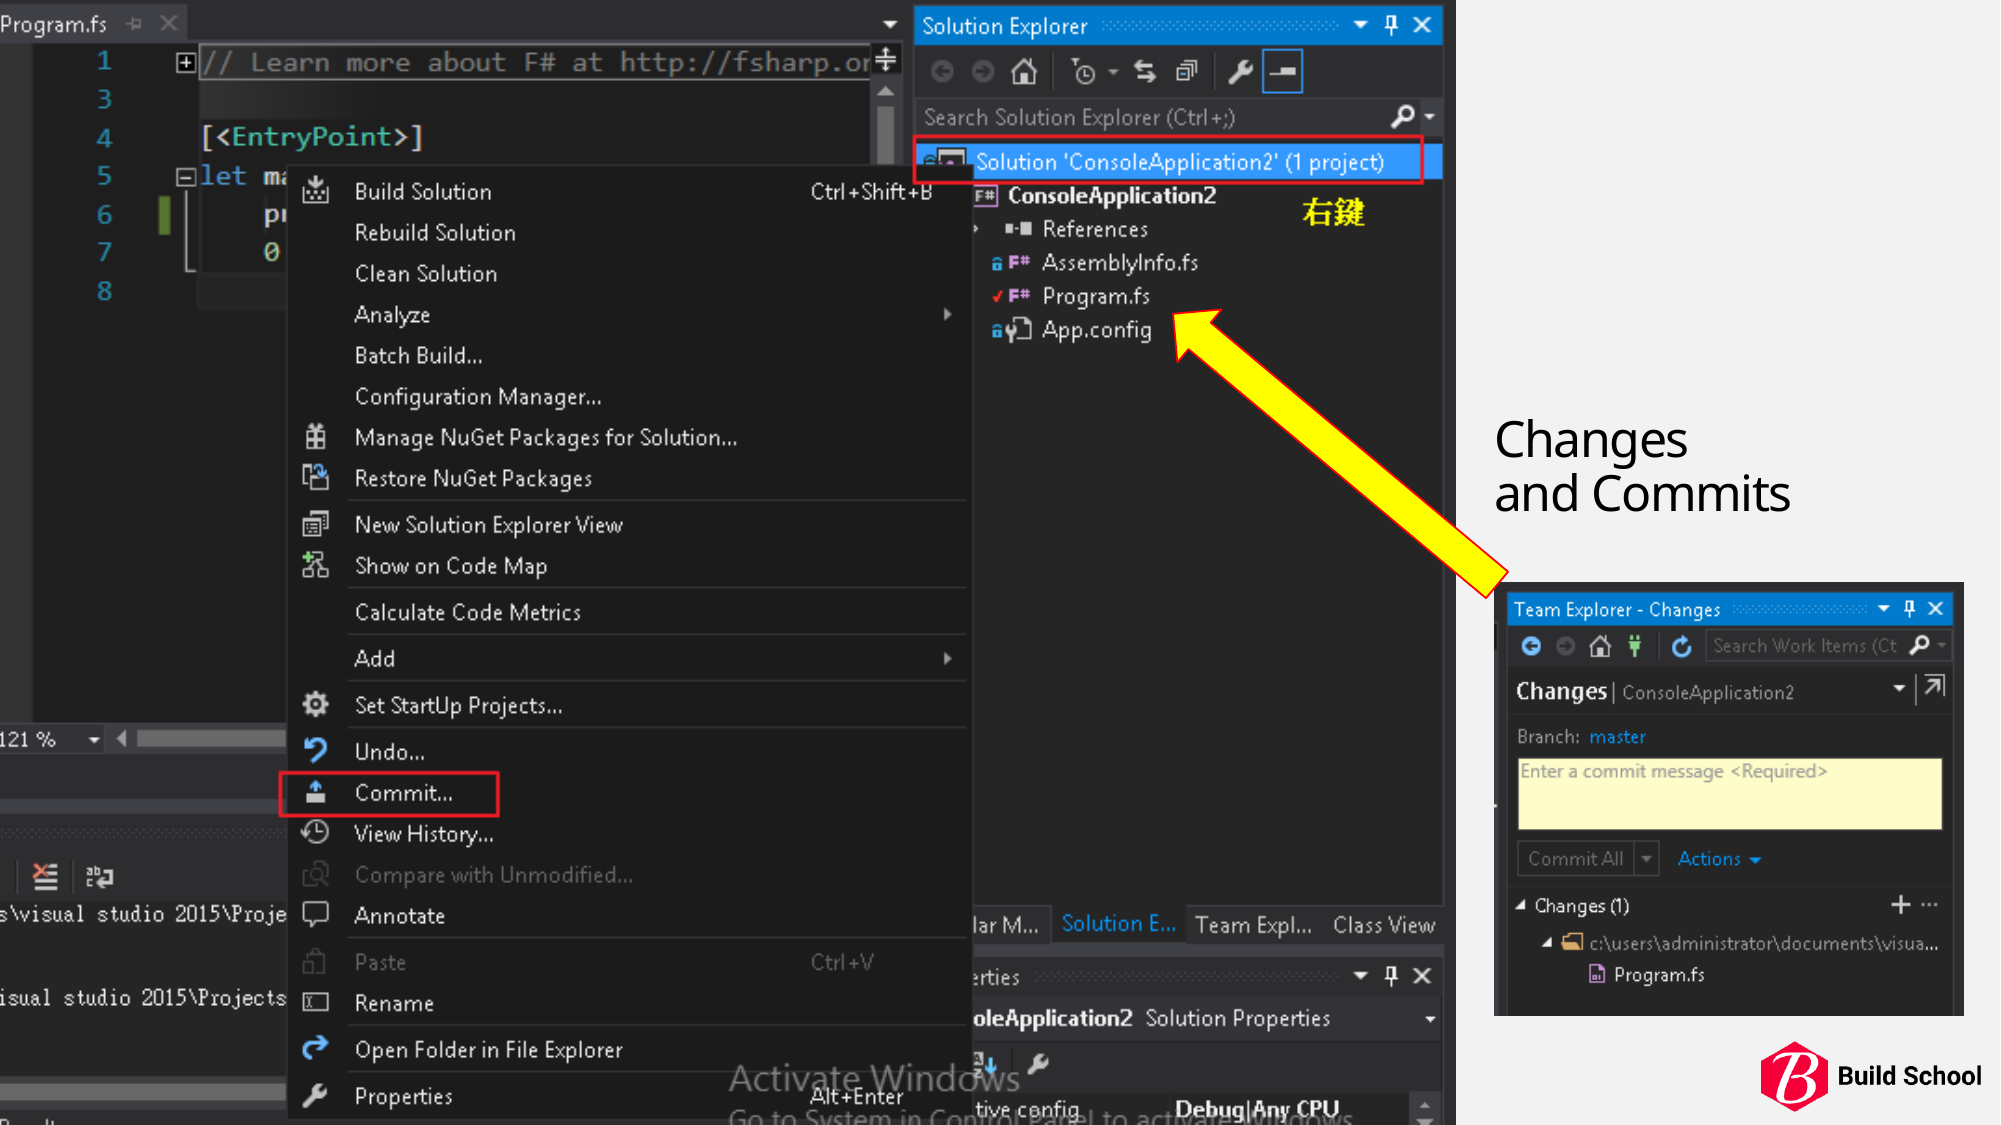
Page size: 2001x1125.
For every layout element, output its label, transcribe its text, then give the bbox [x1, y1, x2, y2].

text_box Changes and Commits [1494, 414, 1947, 523]
picture [1494, 582, 1964, 1016]
picture [1761, 1041, 1981, 1112]
text_box [1456, 526, 1509, 599]
picture [0, 0, 1456, 1125]
